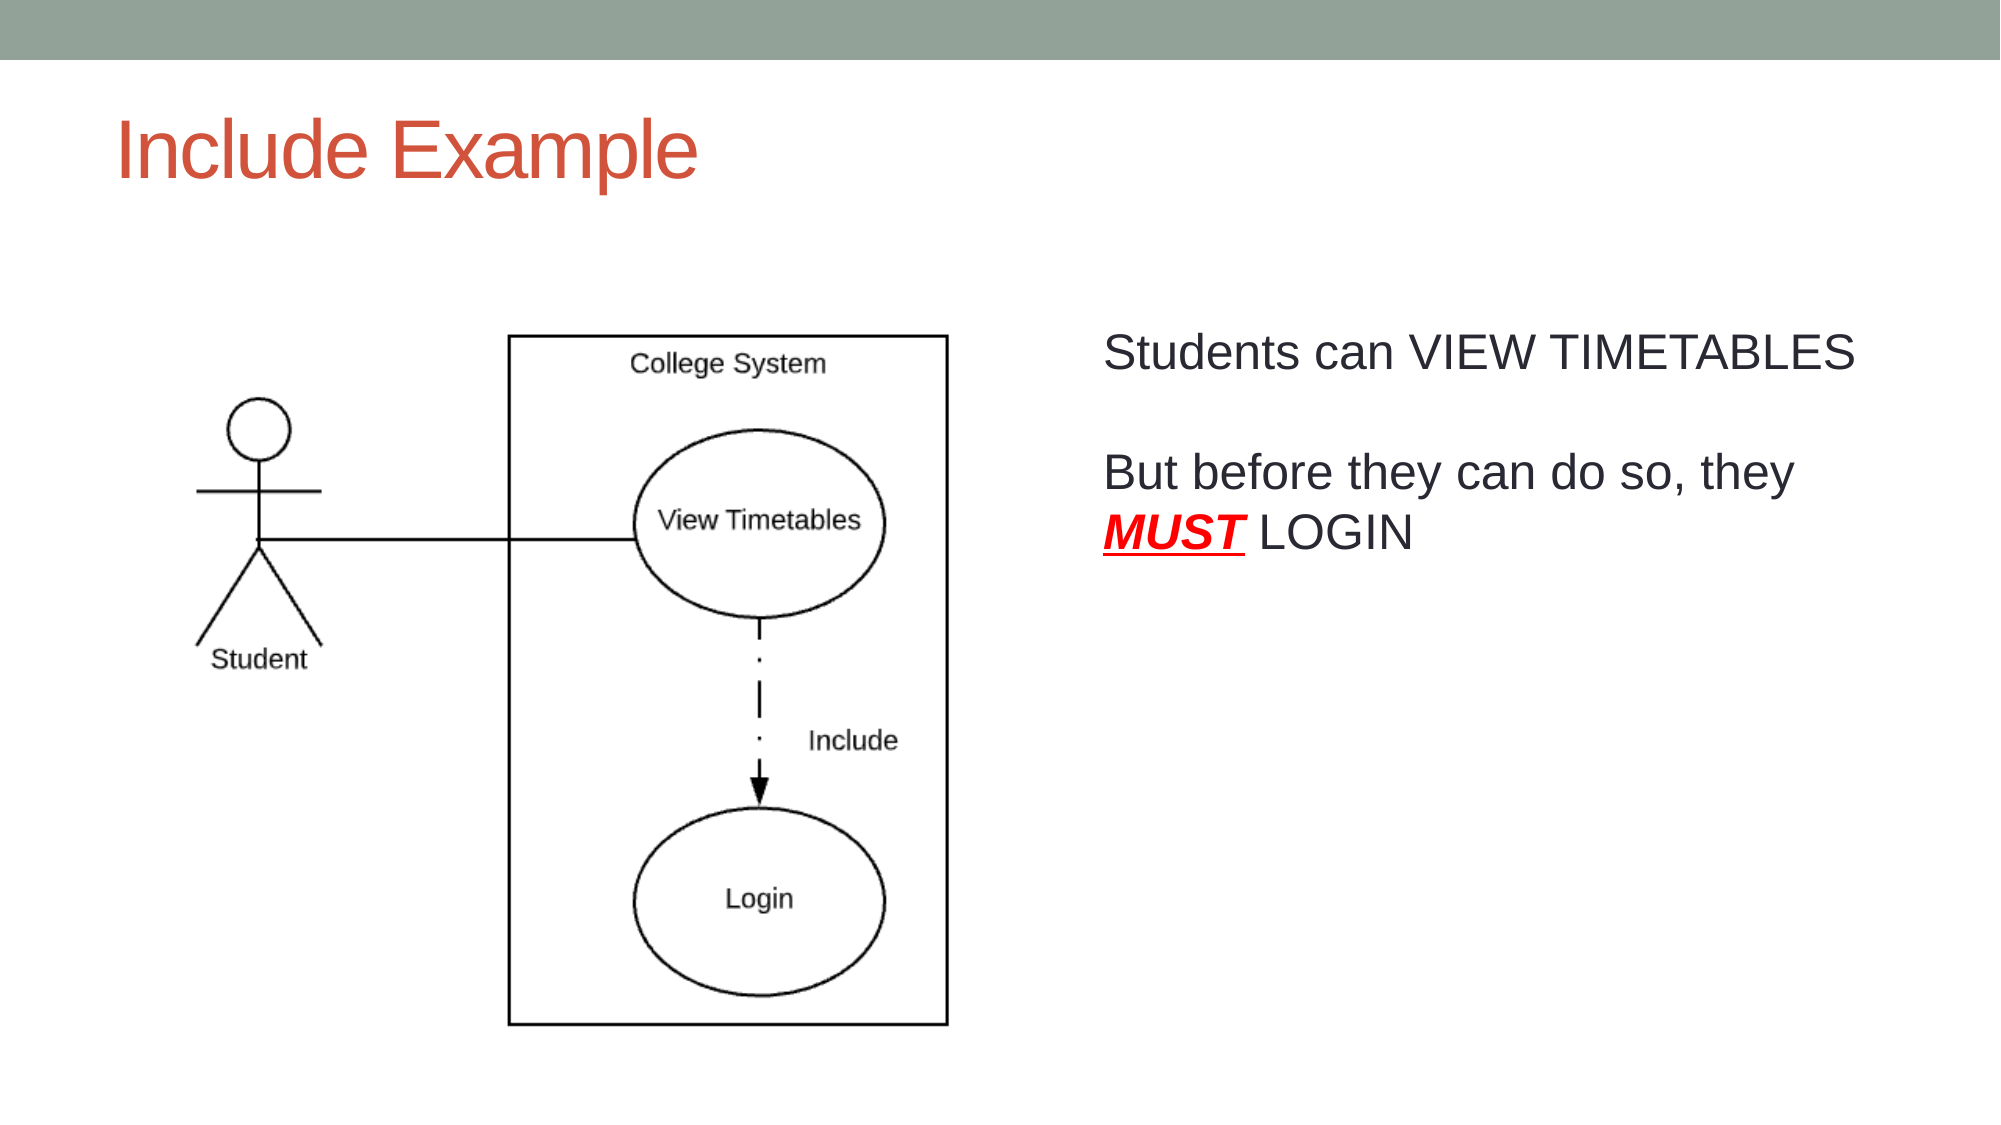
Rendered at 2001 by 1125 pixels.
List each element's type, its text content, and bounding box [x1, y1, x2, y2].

text_box Include Example [99, 87, 1900, 250]
text_box Students can VIEW TIMETABLES But before they can do so, they MUST LOGIN [1088, 312, 1917, 628]
picture [141, 276, 985, 1042]
